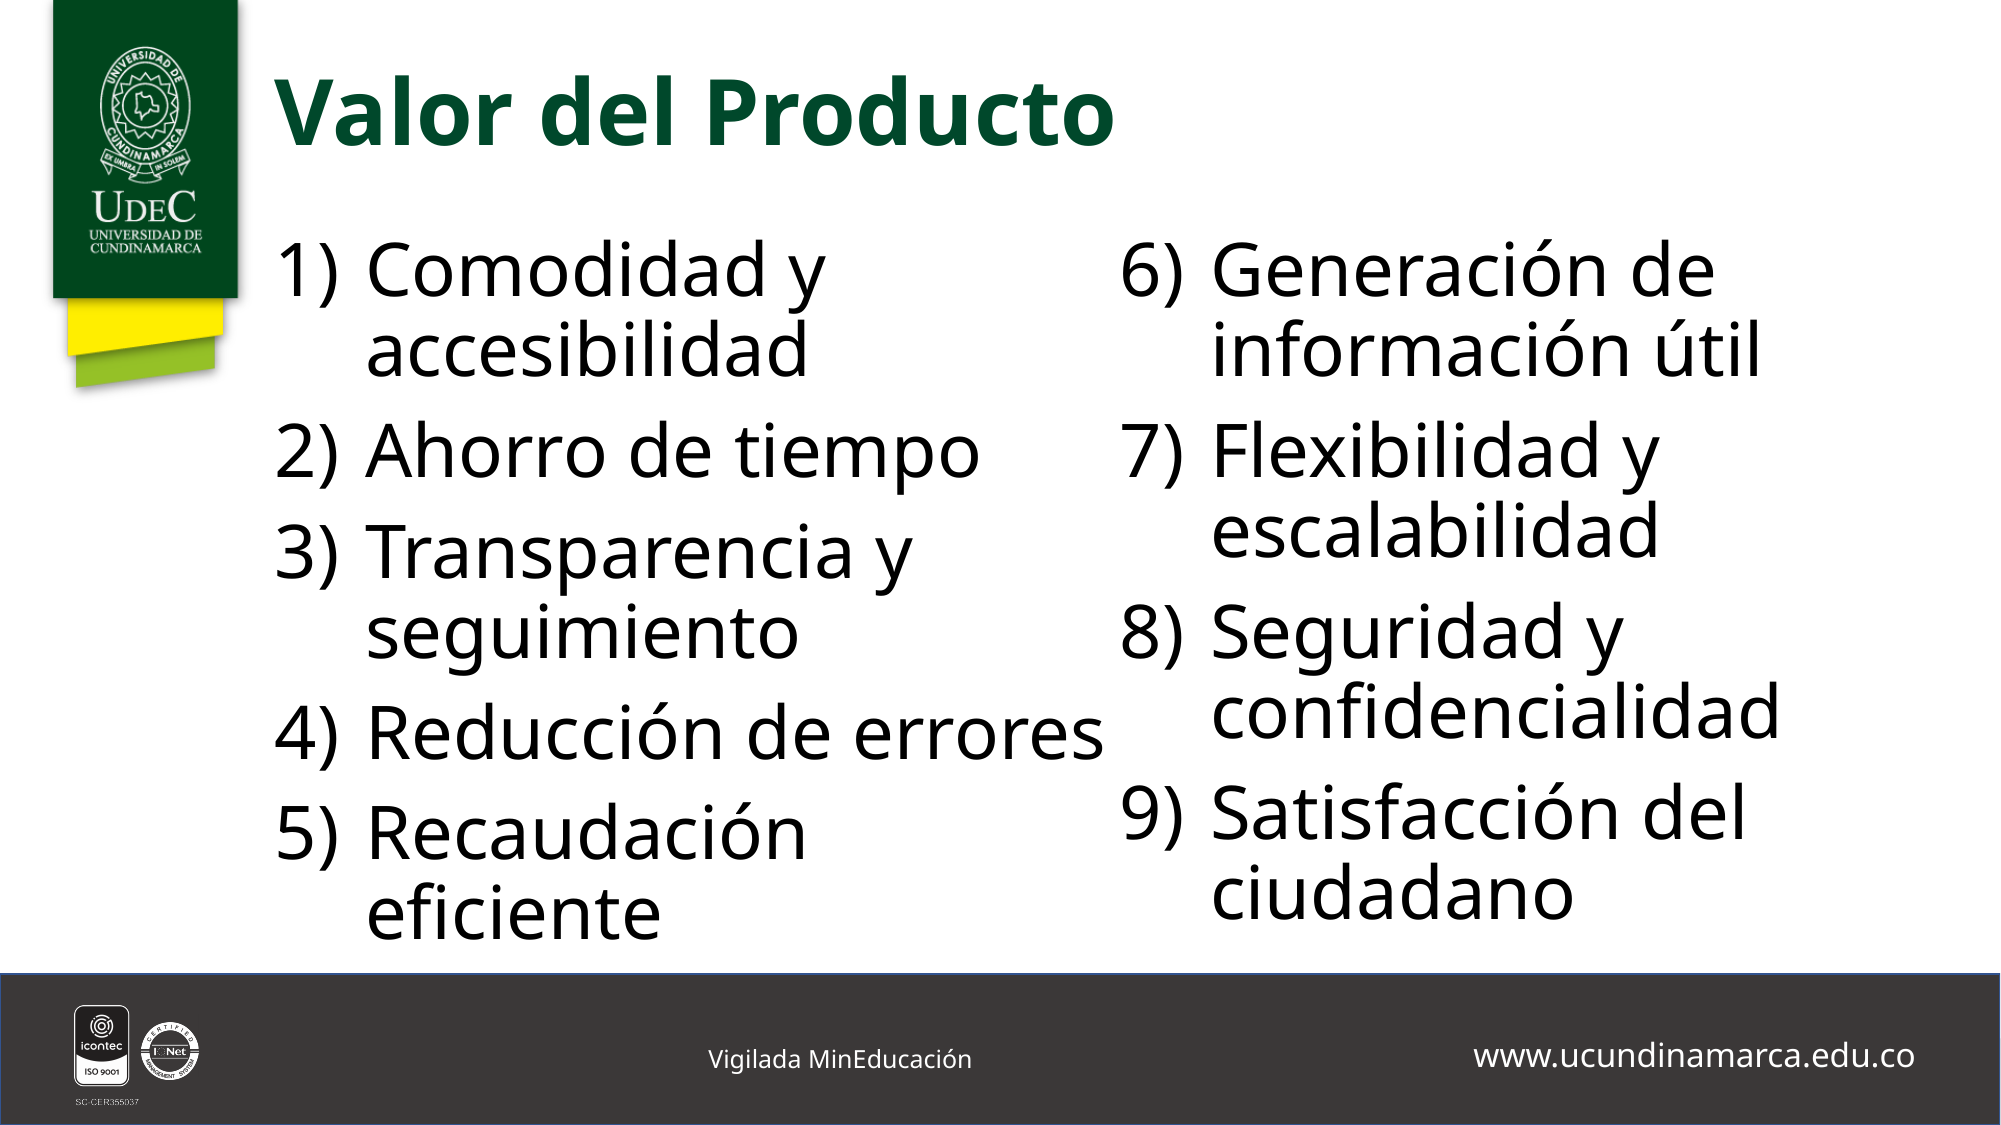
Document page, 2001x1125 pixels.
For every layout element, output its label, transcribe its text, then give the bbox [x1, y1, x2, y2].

picture [0, 0, 2001, 973]
picture [74, 1005, 199, 1108]
list Comodidad y accesibilidad Ahorro de tiempo Transparencia y seguimiento Reducción de errores Recaudación eficiente Generación de información útil Flexibilidad y escalabilidad Seguridad y confidencialidad Satisfacción del ciudadano [259, 224, 1981, 967]
title Valor del Producto [259, 7, 1741, 224]
